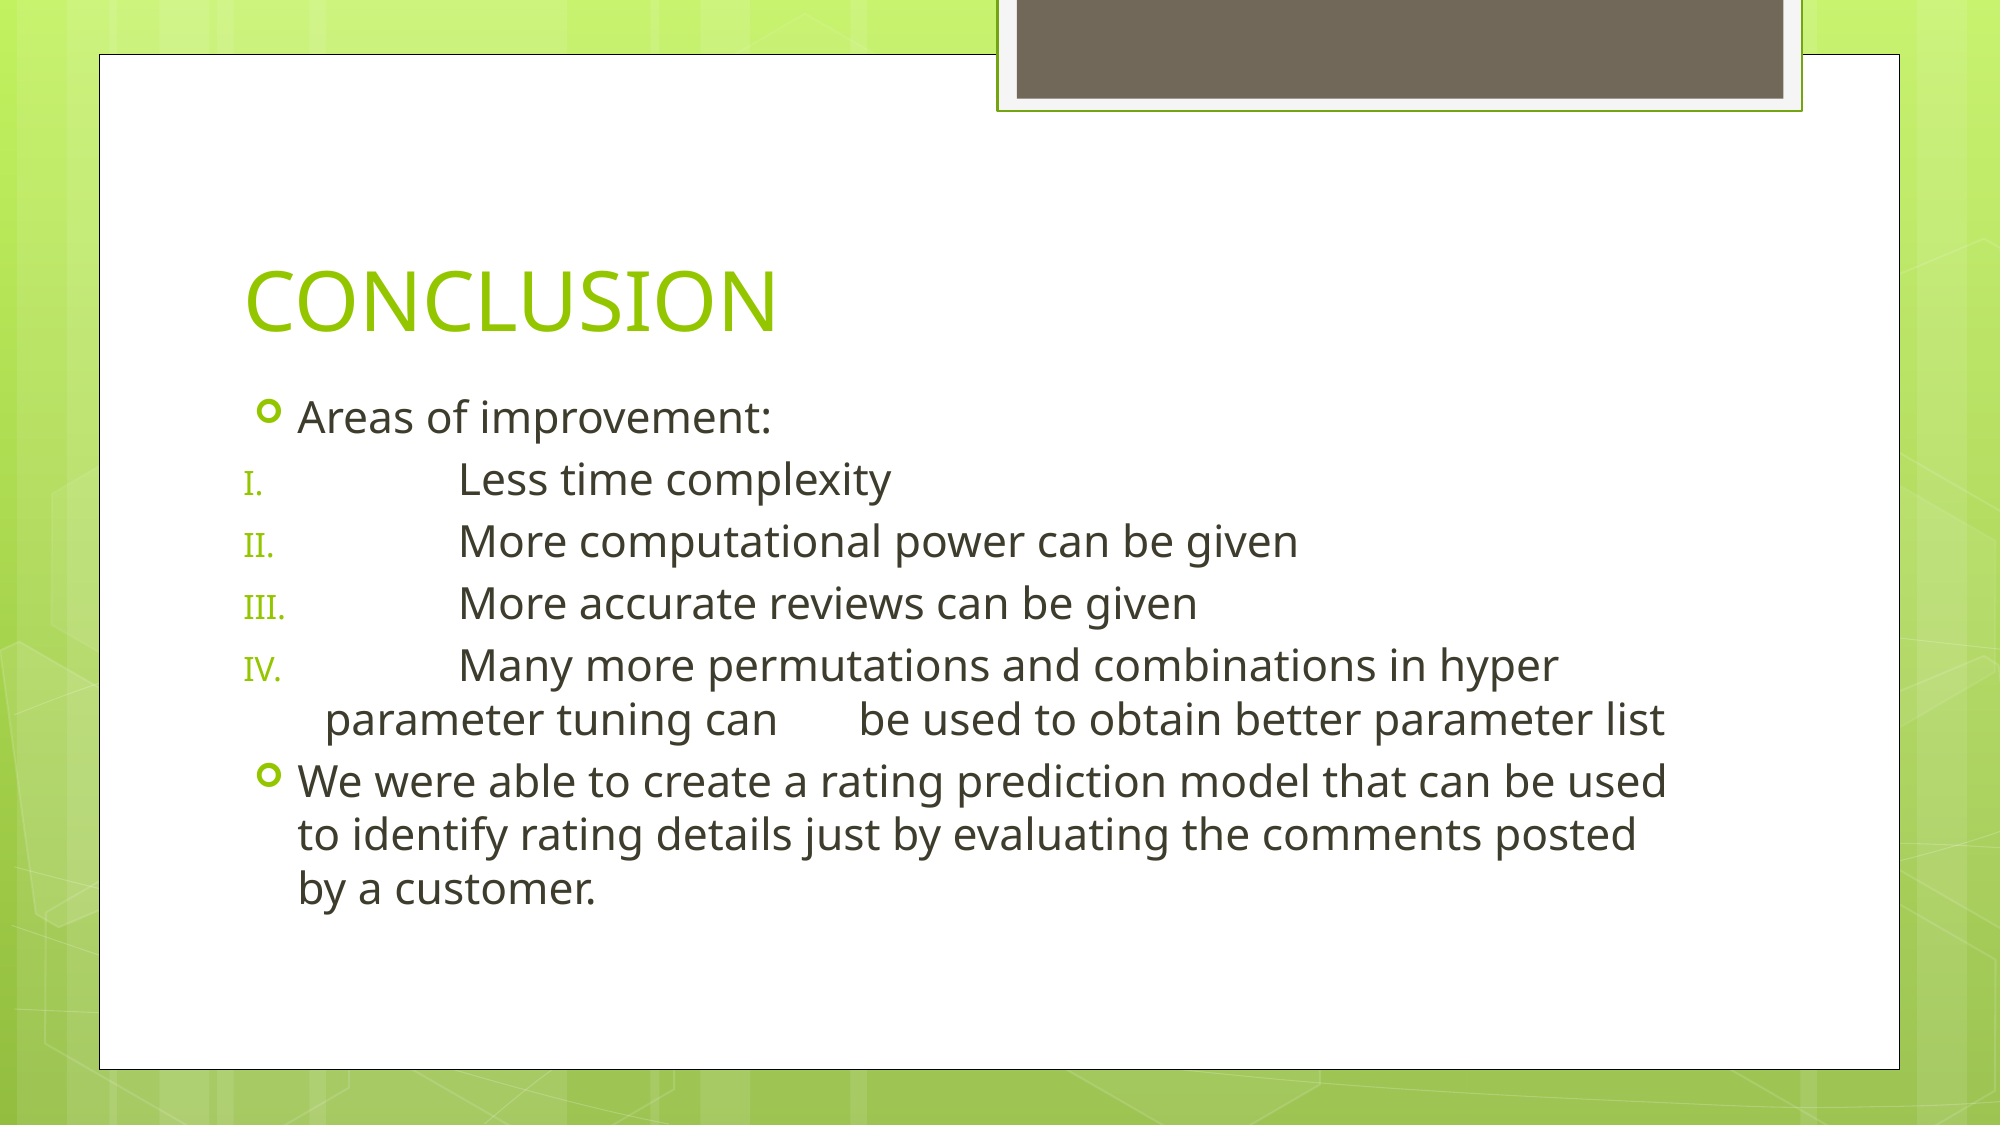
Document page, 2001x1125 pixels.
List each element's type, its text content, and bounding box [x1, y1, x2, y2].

title CONCLUSION [228, 168, 1765, 357]
list Areas of improvement: Less time complexity More computational power can be given More accurate reviews can be given Many more permutations and combinations in hyper parameter tuning can be used to obtain better parameter list We were able to create a rating prediction model that can be used to identify rating details just by evaluating the comments posted by a customer. [228, 381, 1711, 957]
